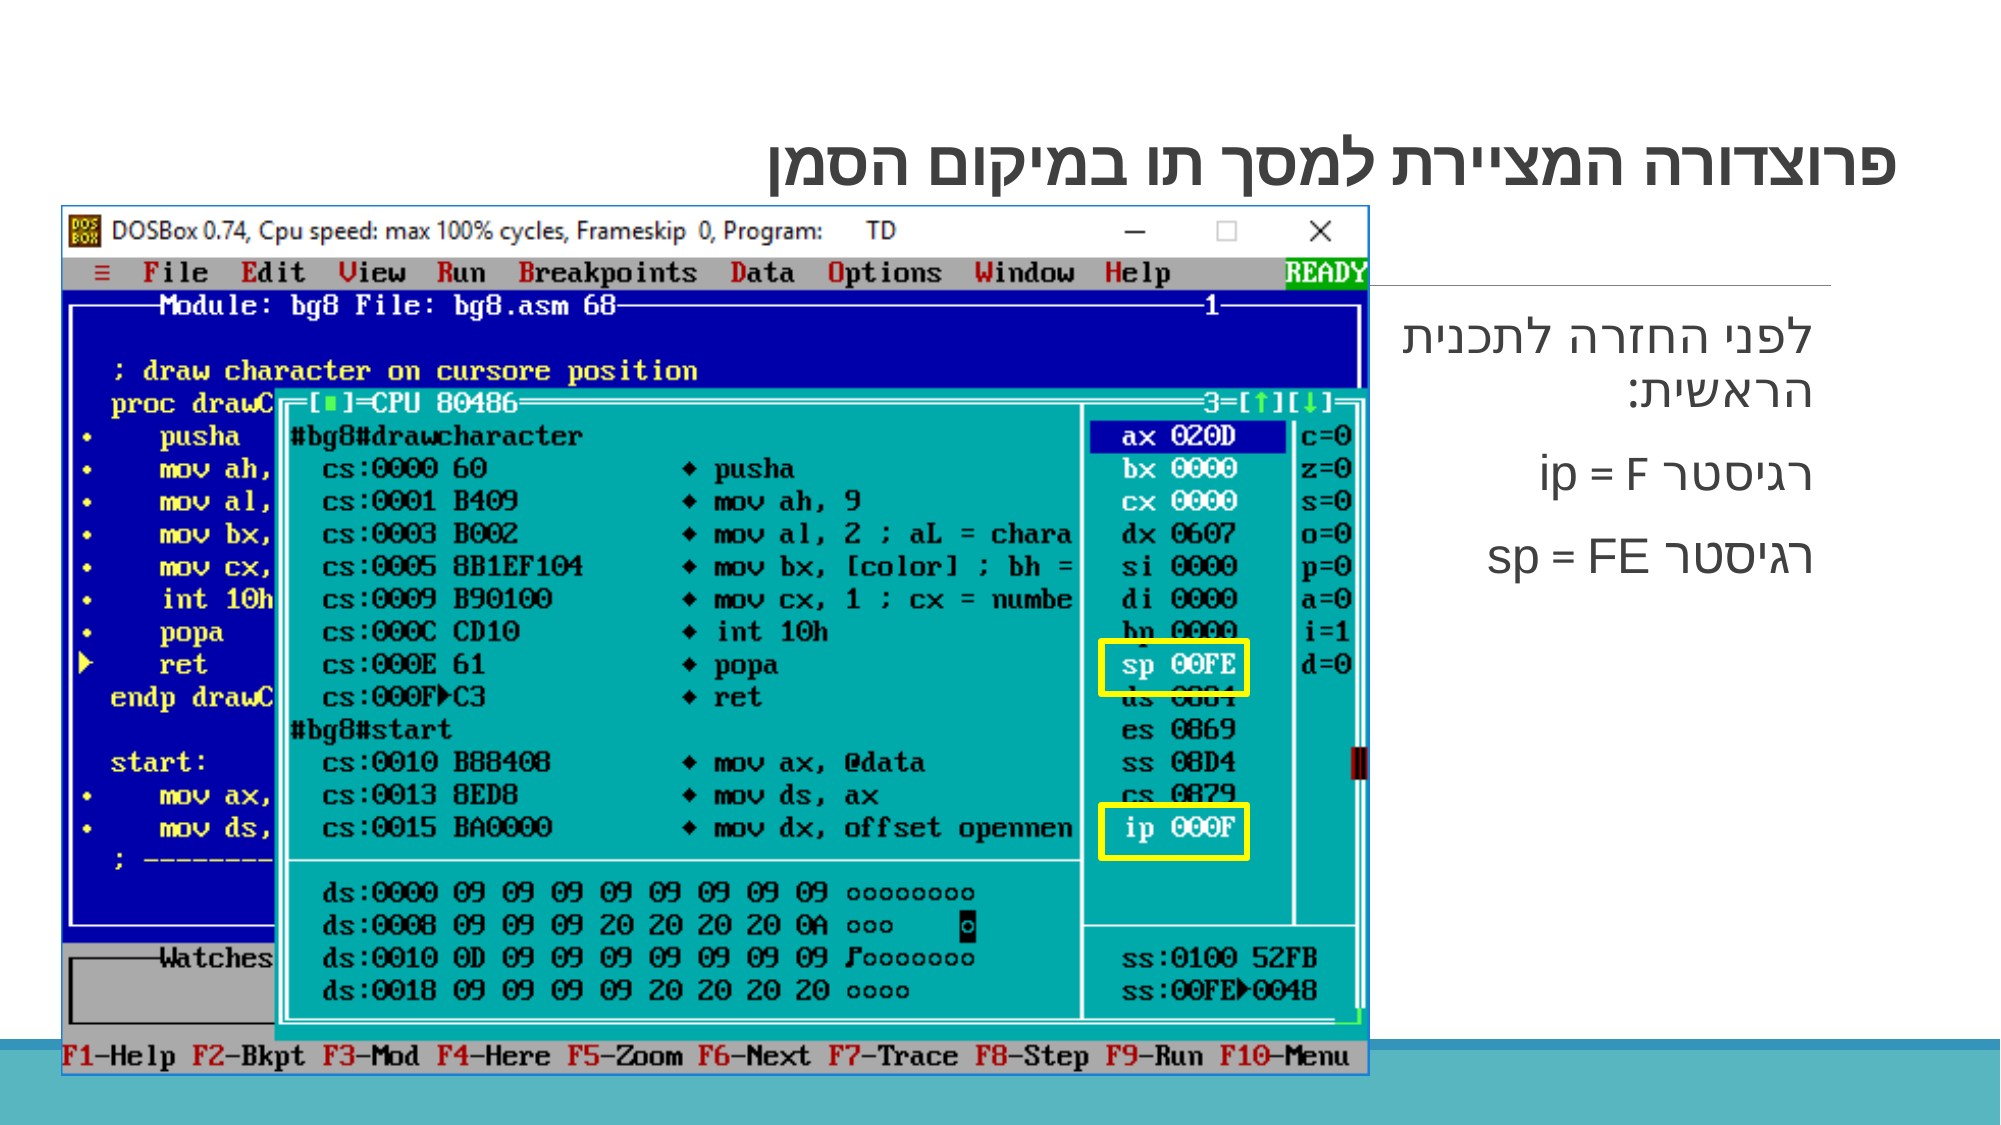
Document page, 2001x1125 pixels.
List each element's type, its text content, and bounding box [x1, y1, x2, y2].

picture [60, 205, 1370, 1077]
title פרוצדורה המציירת למסך תו במיקום הסמן [630, 85, 1914, 206]
list לפני החזרה לתכנית הראשית: רגיסטר ip = F רגיסטר sp = FE [1377, 302, 1830, 637]
